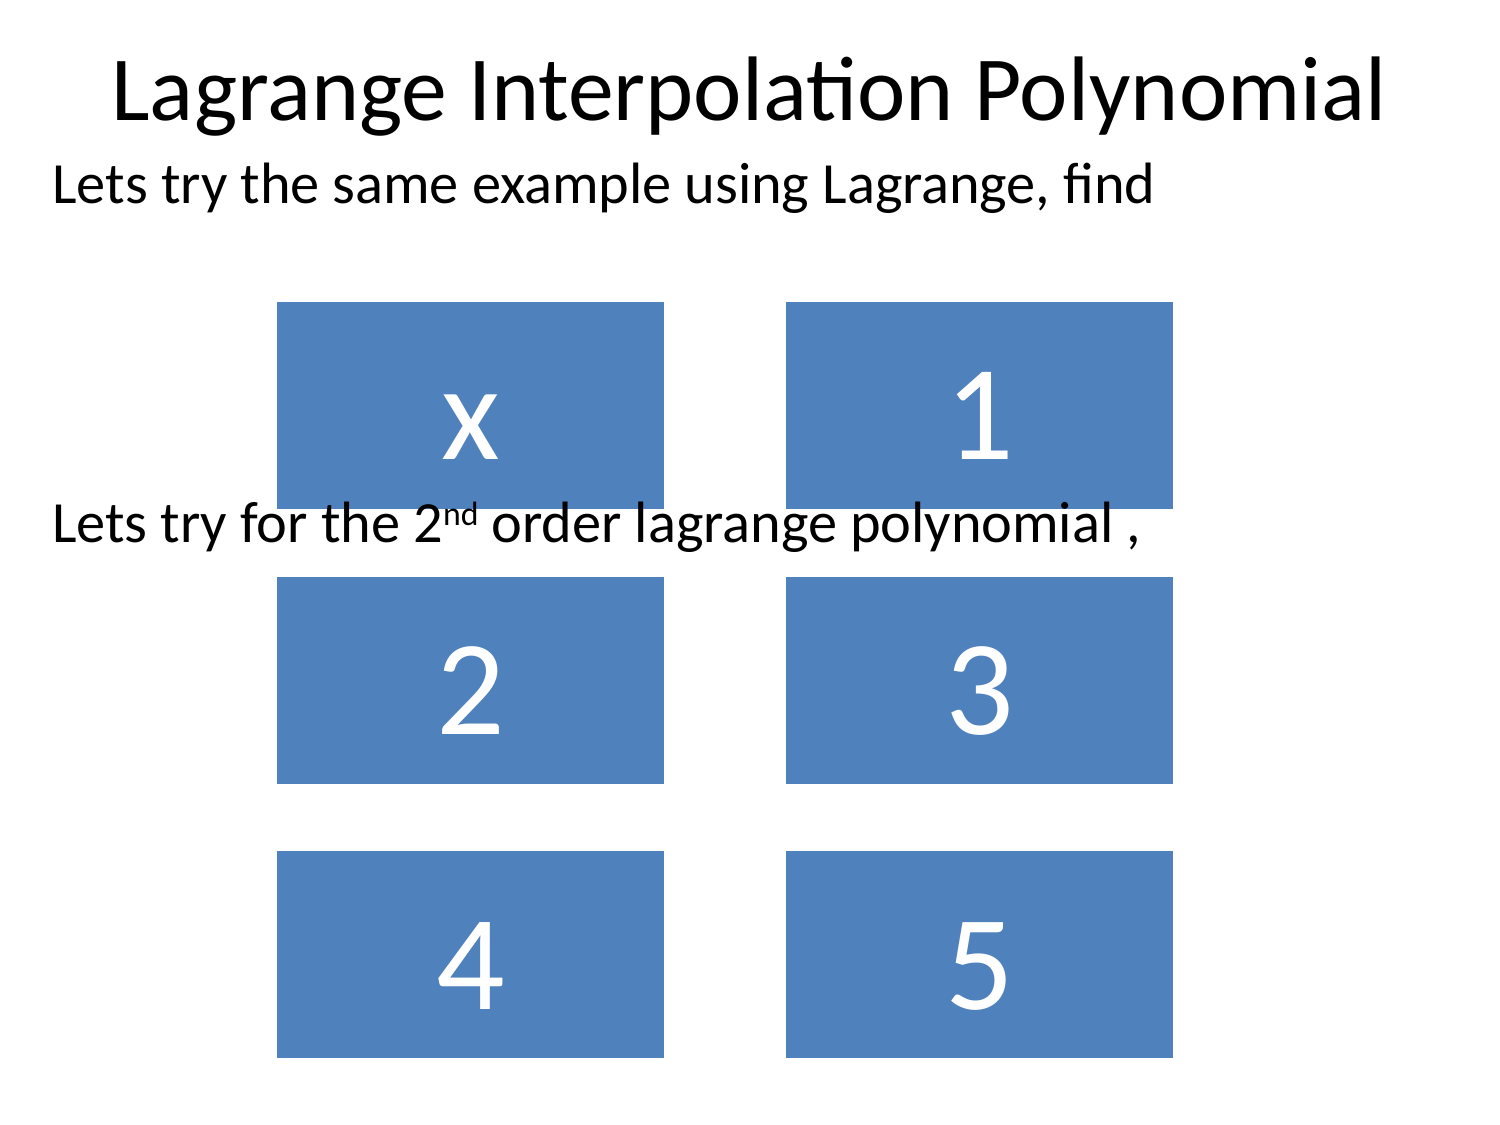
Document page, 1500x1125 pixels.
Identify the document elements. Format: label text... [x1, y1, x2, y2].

title Lagrange Interpolation Polynomial [75, 12, 1425, 155]
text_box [274, 299, 1176, 476]
